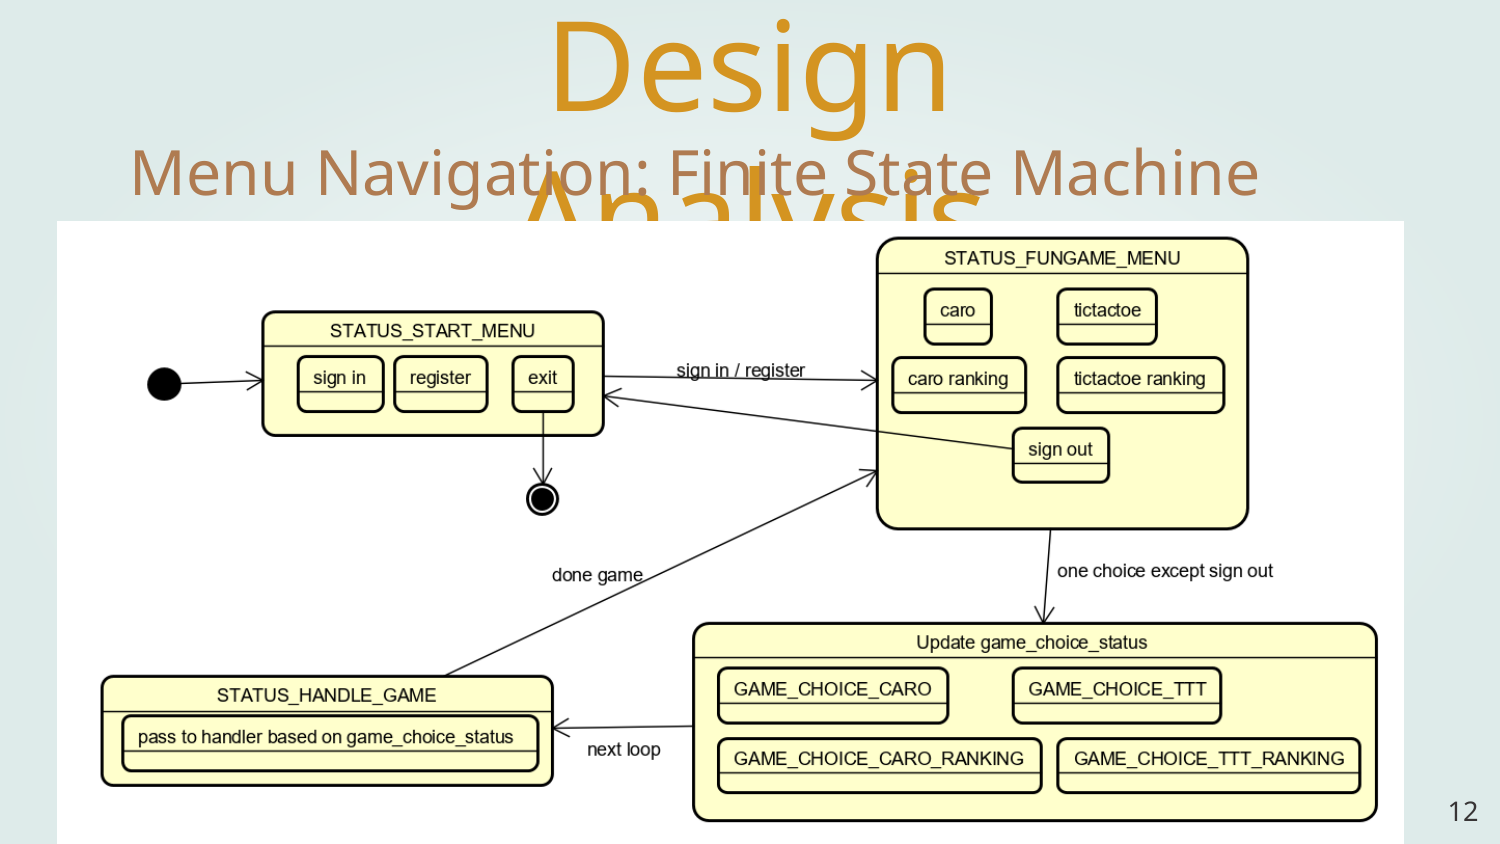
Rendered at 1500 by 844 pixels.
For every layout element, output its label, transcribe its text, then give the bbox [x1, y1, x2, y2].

picture [0, 0, 1500, 844]
title Design Analysis [397, 0, 1103, 75]
slide_number ‹#› [1408, 779, 1494, 844]
text_box Menu Navigation: Finite State Machine [114, 117, 1347, 219]
